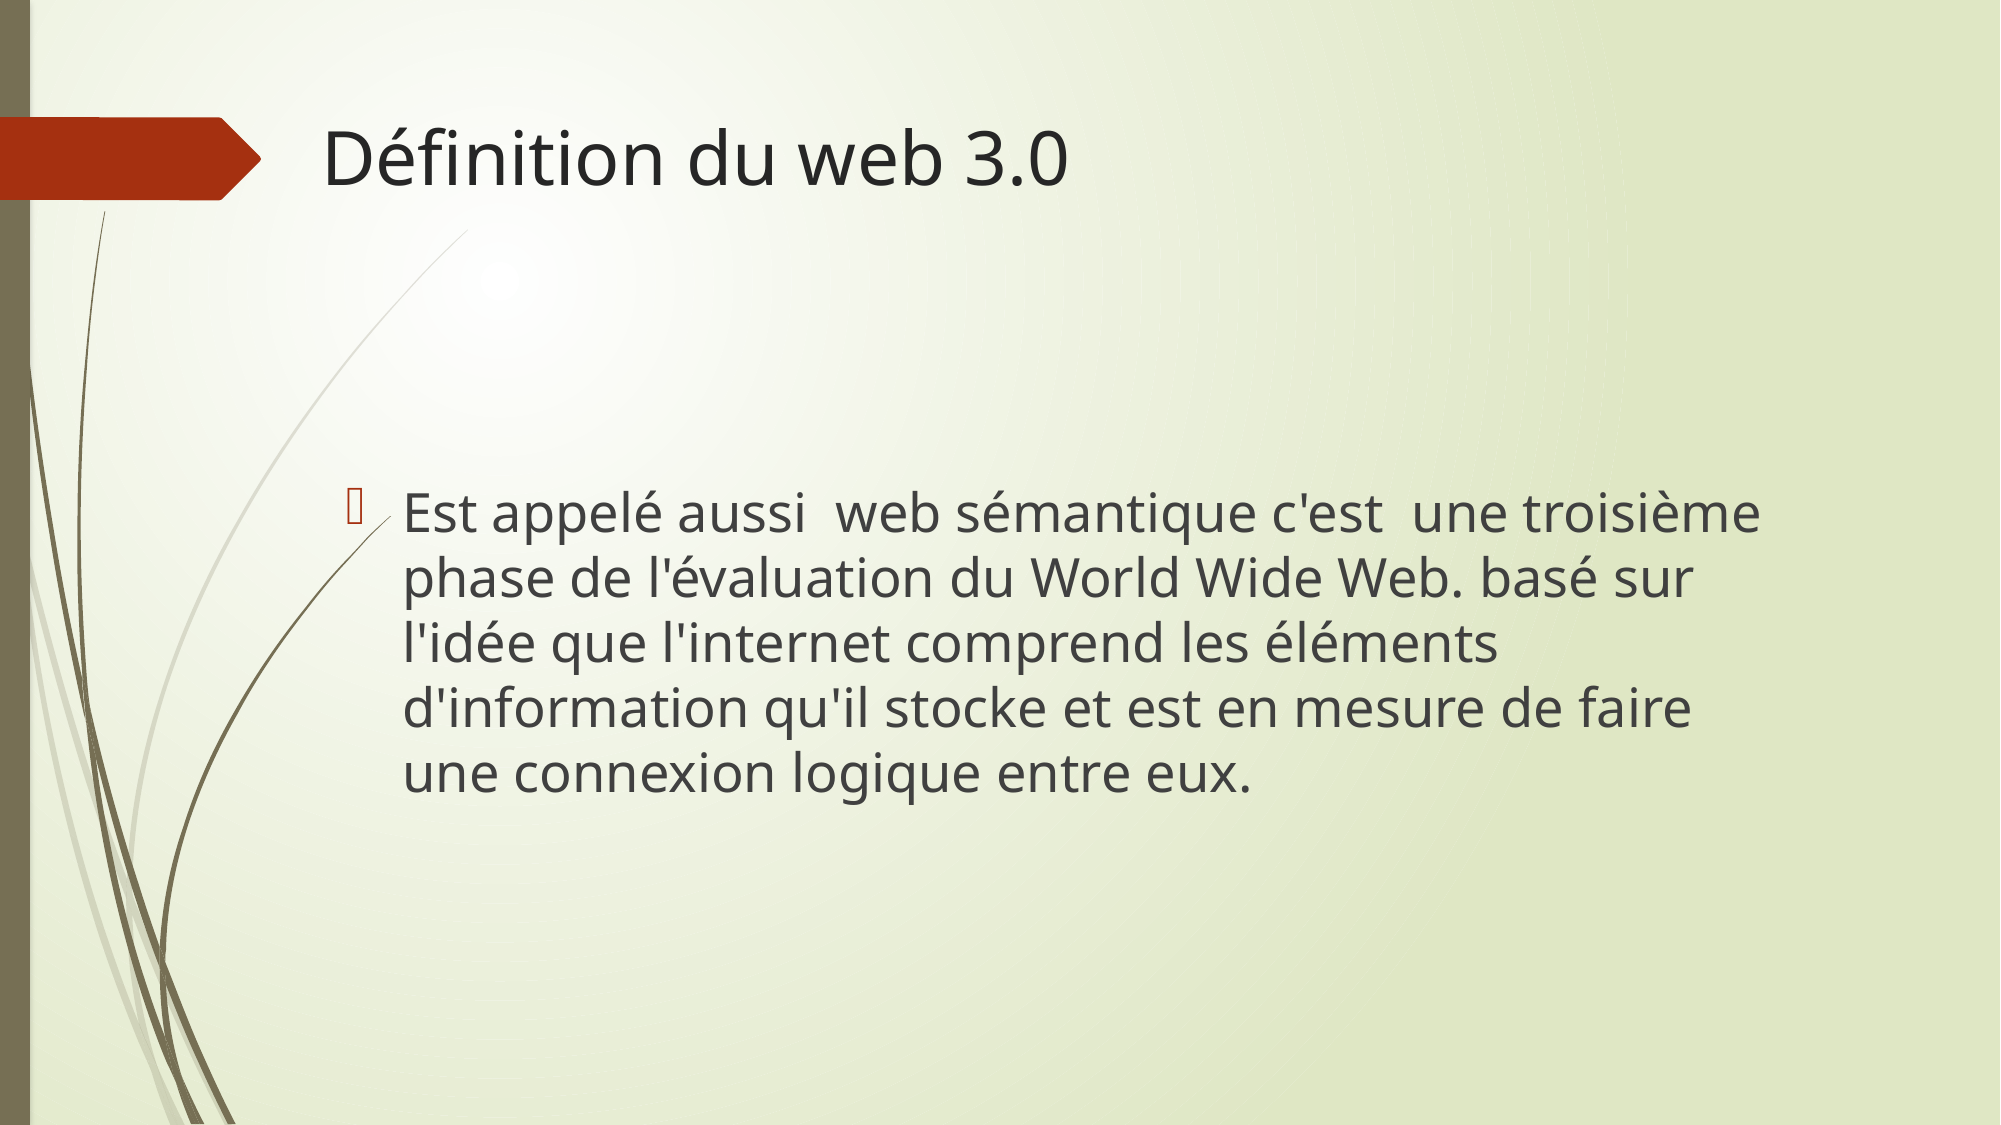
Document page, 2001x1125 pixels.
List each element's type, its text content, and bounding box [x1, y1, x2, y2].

title Définition du web 3.0 [306, 102, 1888, 233]
list Est appelé aussi web sémantique c'est une troisième phase de l'évaluation du World Wide Web. basé sur l'idée que l'internet comprend les éléments d'information qu'il stocke et est en mesure de faire une connexion logique entre eux. [330, 471, 1794, 929]
